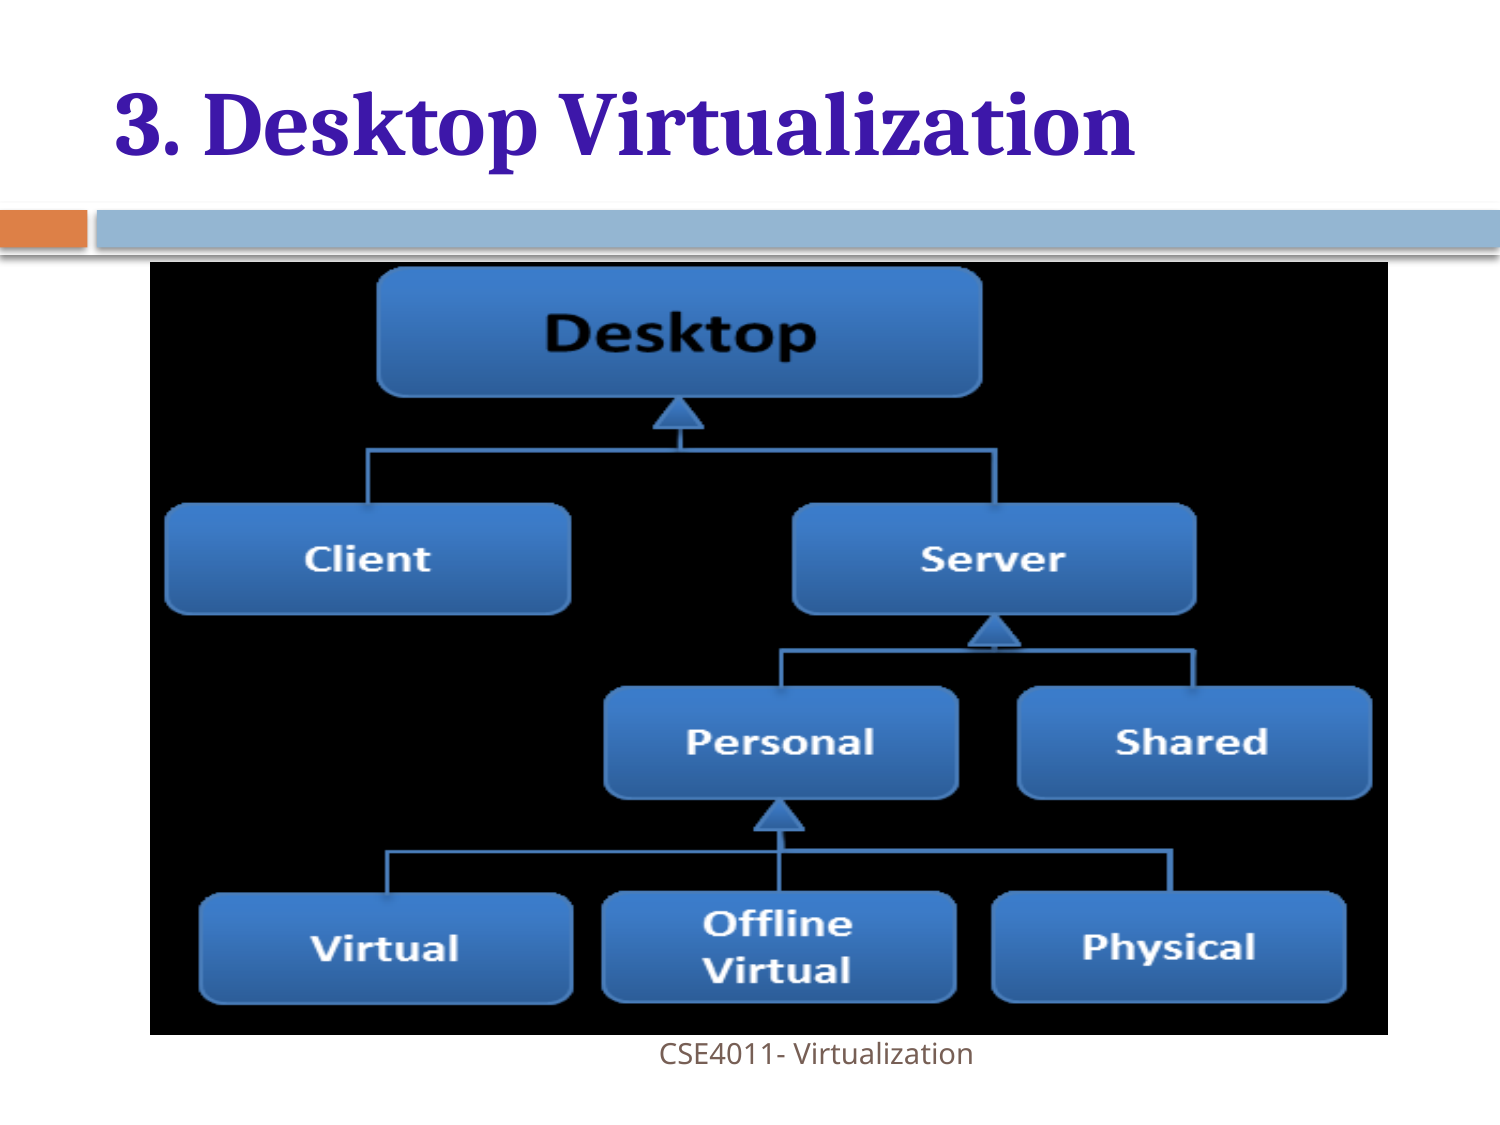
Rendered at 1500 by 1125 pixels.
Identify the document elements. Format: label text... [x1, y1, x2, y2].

title 3. Desktop Virtualization [100, 37, 1438, 200]
footer CSE4011- Virtualization [99, 1024, 990, 1085]
picture [149, 262, 1388, 1035]
